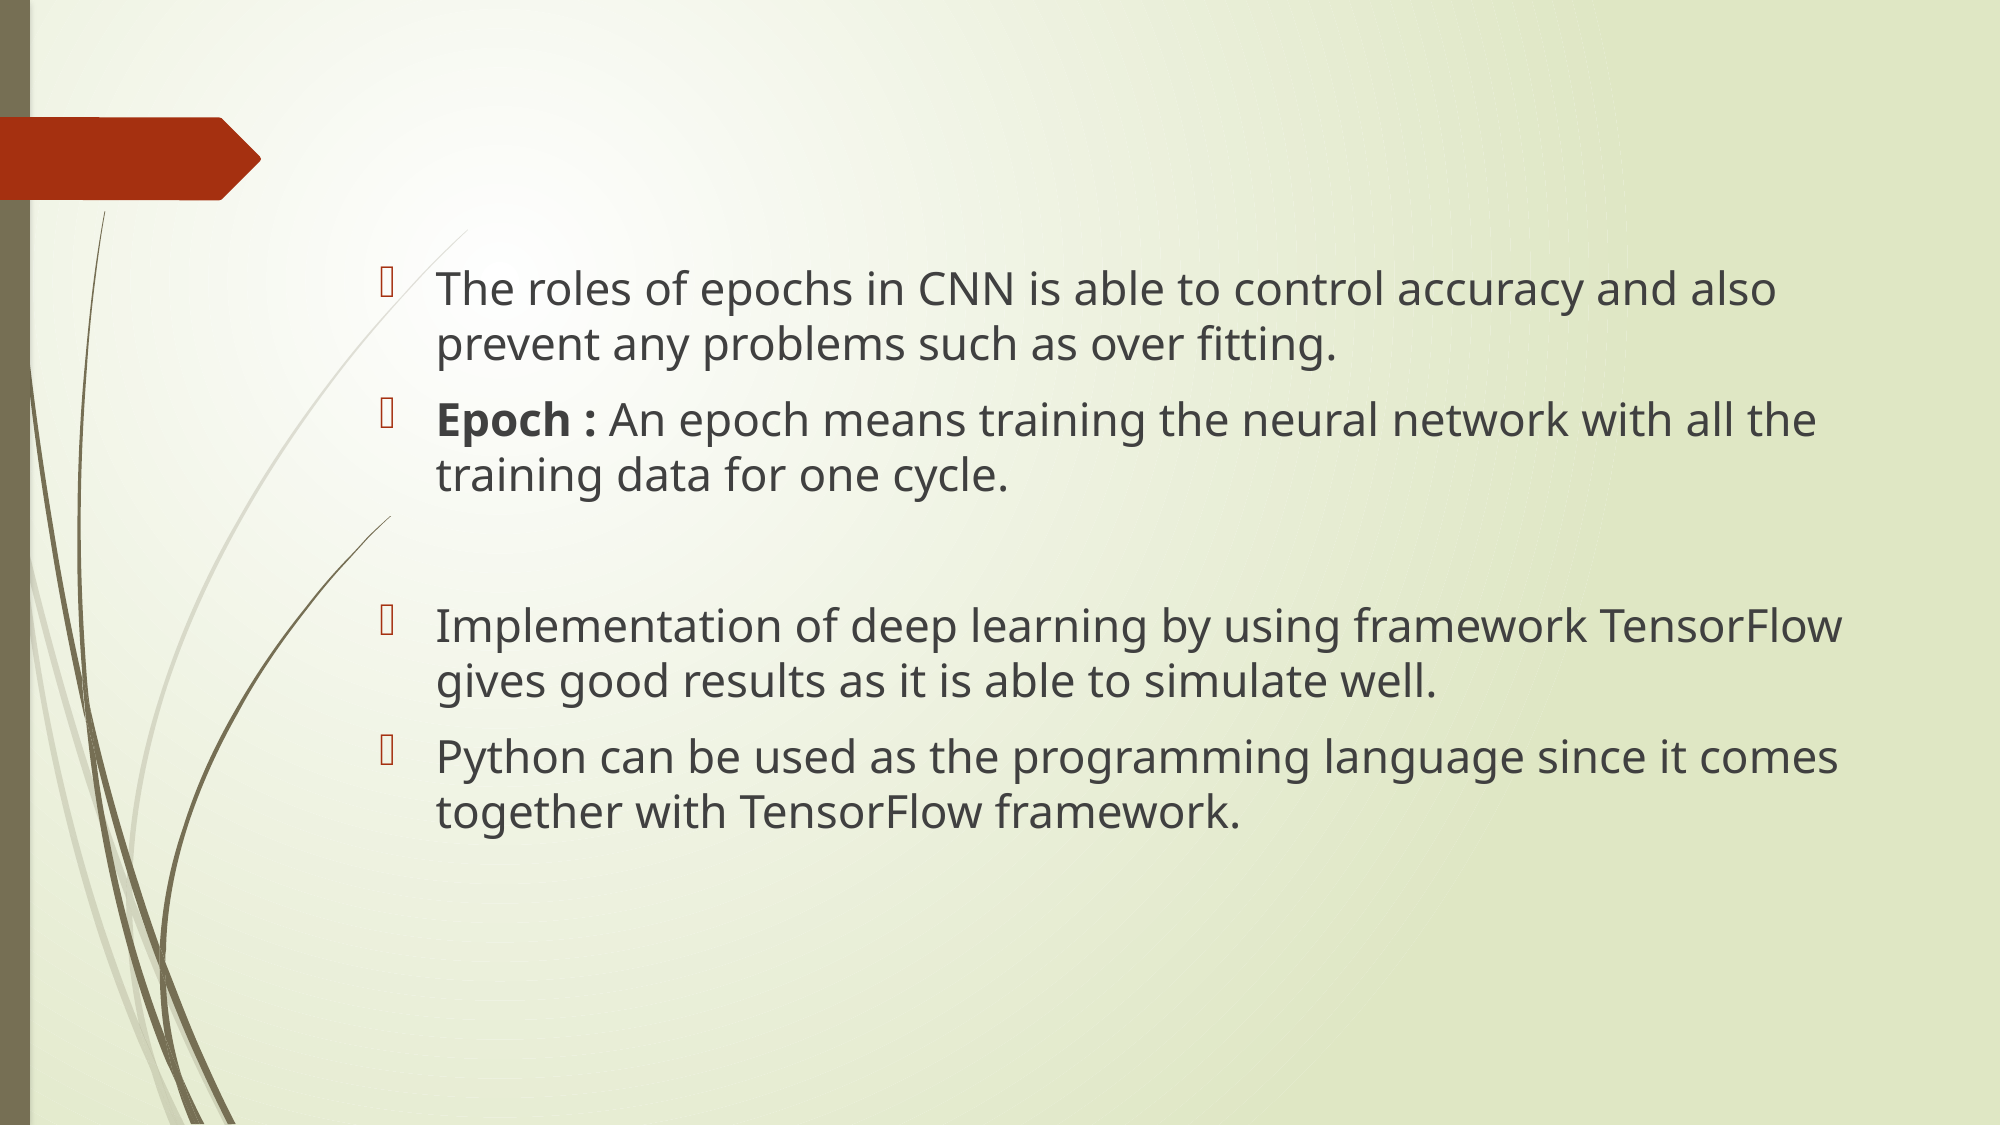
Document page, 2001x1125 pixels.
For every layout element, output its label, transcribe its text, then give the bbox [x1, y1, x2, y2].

list The roles of epochs in CNN is able to control accuracy and also prevent any problems such as over fitting. Epoch : An epoch means training the neural network with all the training data for one cycle. Implementation of deep learning by using framework TensorFlow gives good results as it is able to simulate well. Python can be used as the programming language since it comes together with TensorFlow framework. [364, 252, 1944, 982]
